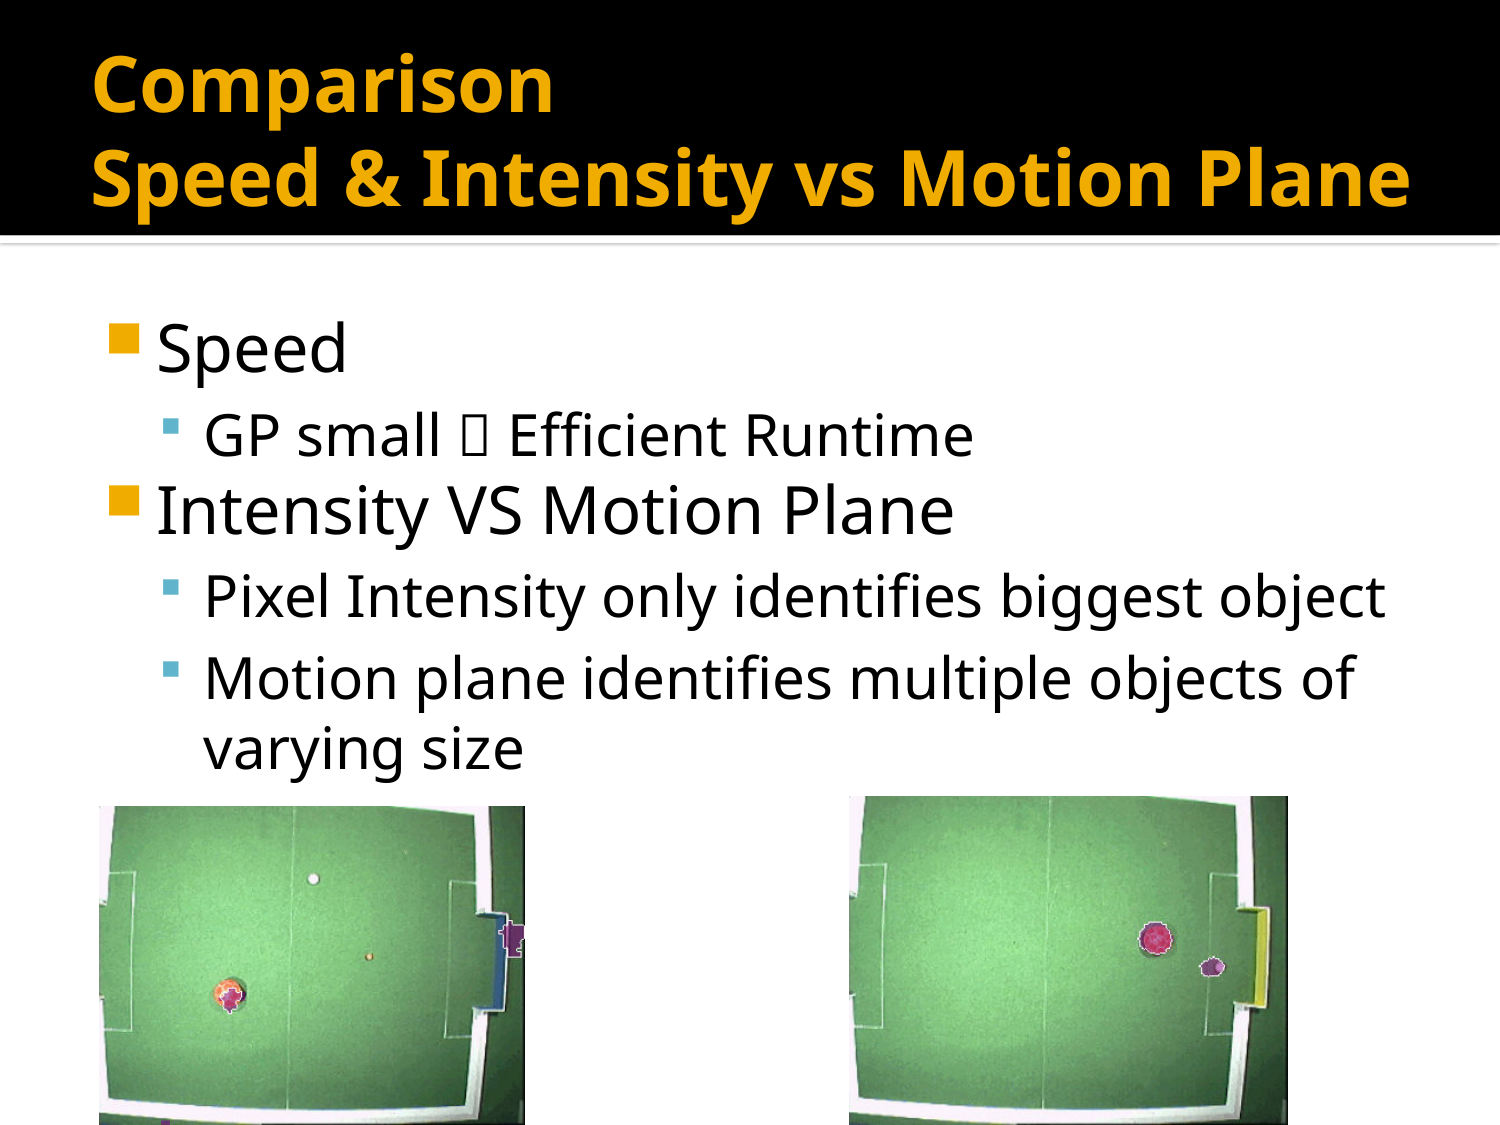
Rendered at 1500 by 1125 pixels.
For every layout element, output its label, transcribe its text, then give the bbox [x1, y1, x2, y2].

picture [99, 806, 525, 1125]
title Comparison Speed & Intensity vs Motion Plane [75, 25, 1425, 231]
picture [849, 796, 1288, 1125]
list Speed GP small  Efficient Runtime Intensity VS Motion Plane Pixel Intensity only identifies biggest object Motion plane identifies multiple objects of varying size [75, 291, 1425, 1050]
